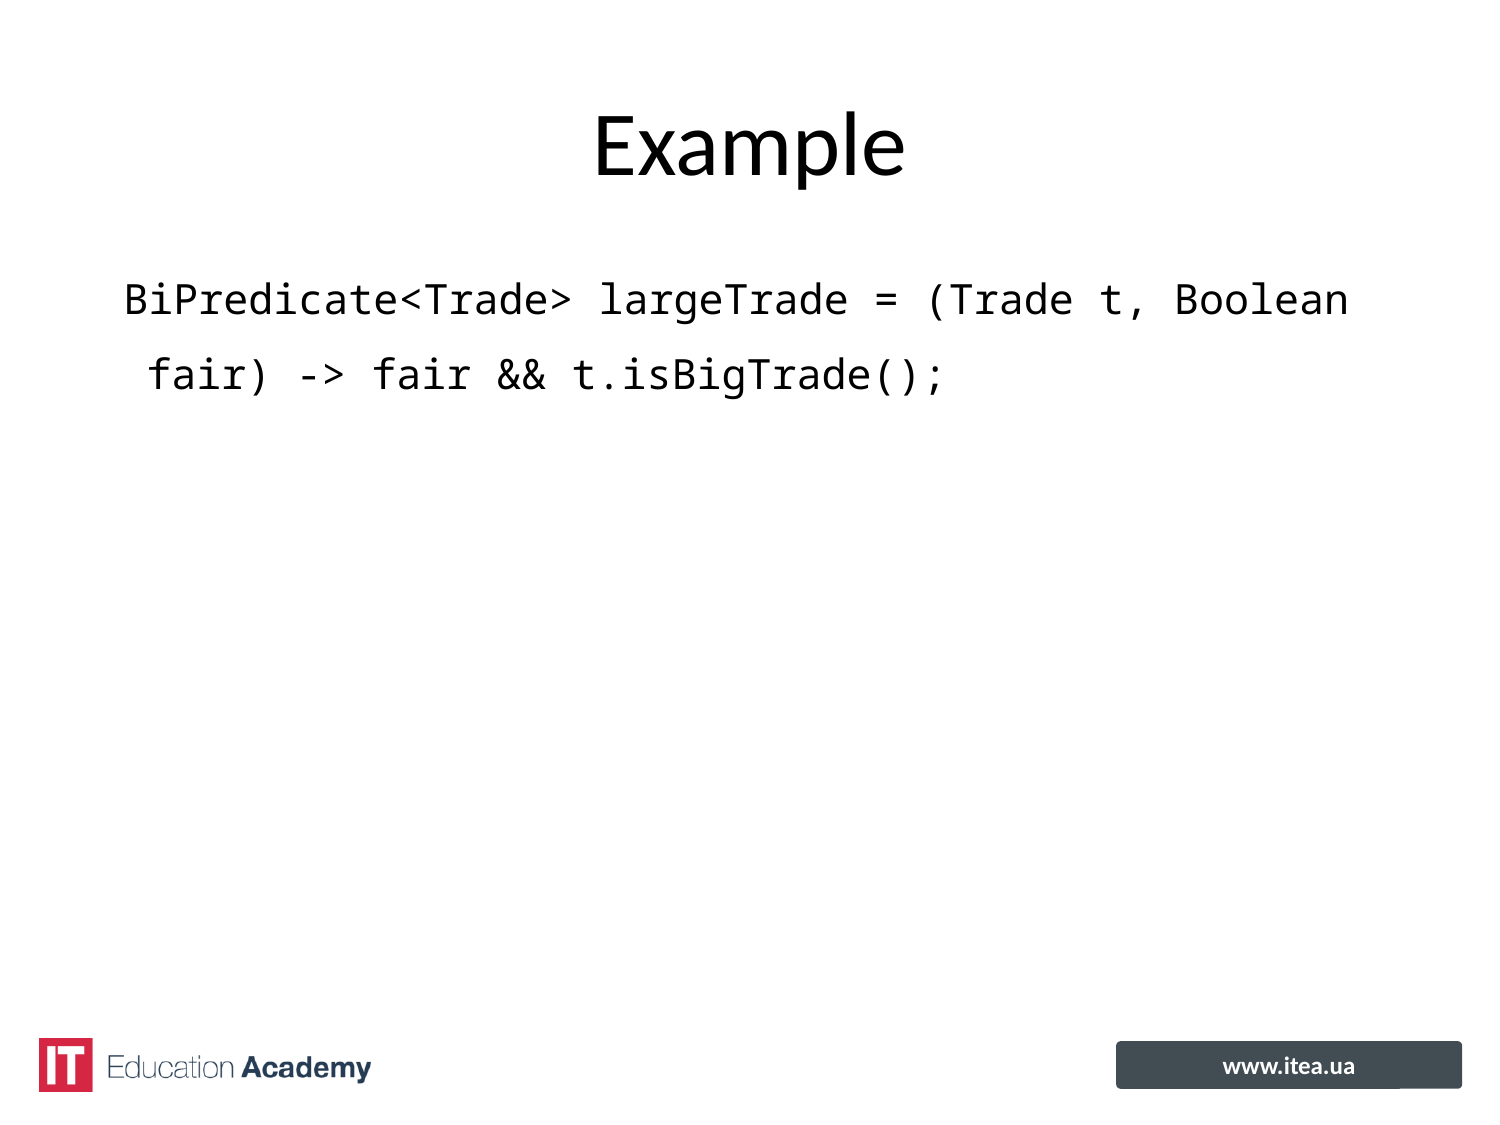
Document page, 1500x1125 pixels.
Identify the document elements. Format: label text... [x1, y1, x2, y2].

title Example [75, 45, 1425, 232]
picture [39, 1038, 371, 1092]
list BiPredicate<Trade> largeTrade = (Trade t, Boolean fair) -> fair && t.isBigTrade(); [75, 232, 1425, 1005]
